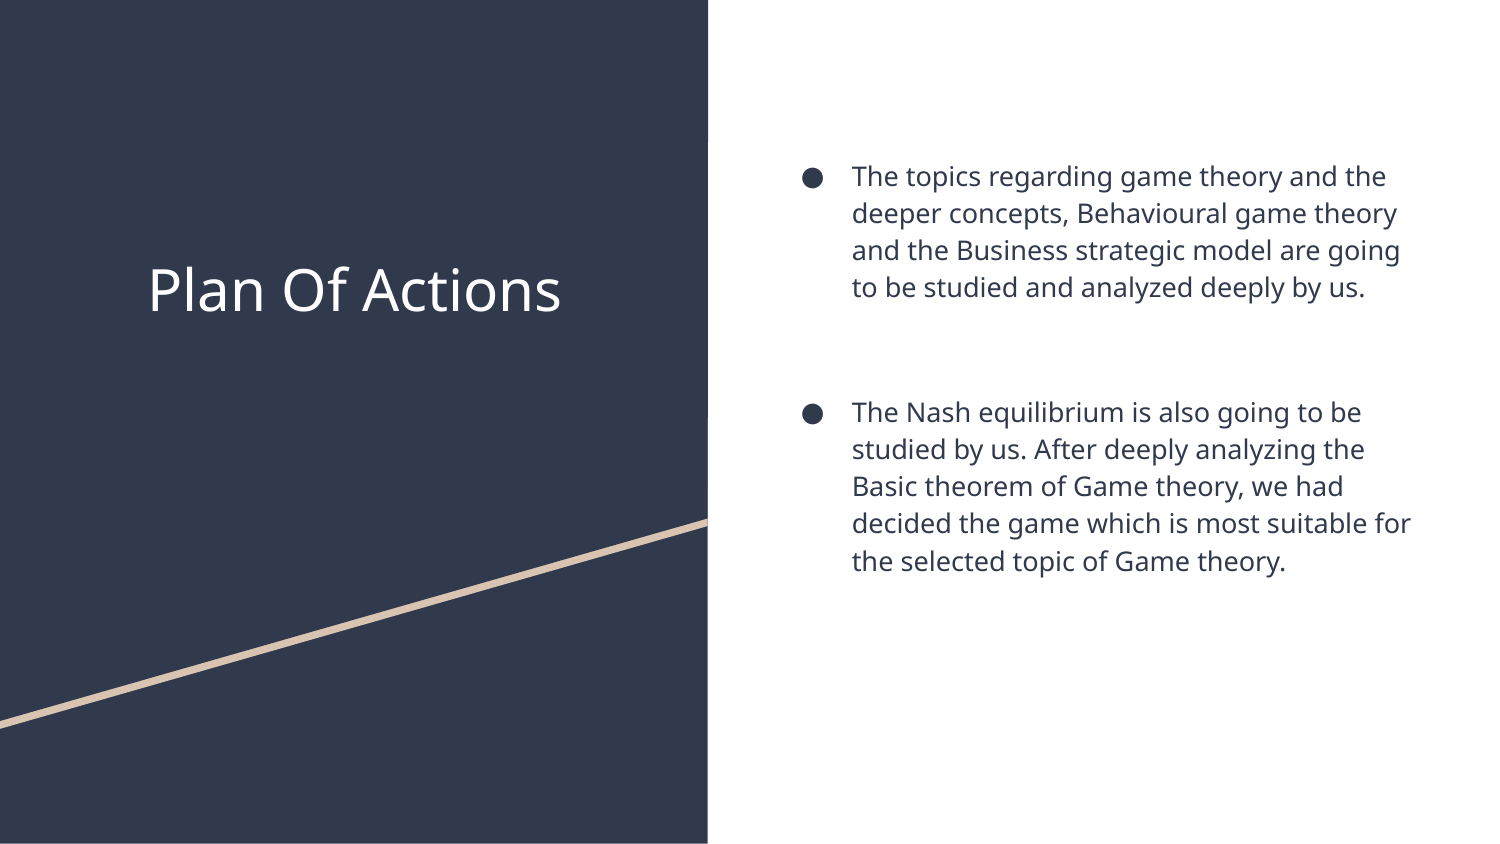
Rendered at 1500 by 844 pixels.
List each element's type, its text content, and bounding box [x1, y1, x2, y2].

list The topics regarding game theory and the deeper concepts, Behavioural game theory and the Business strategic model are going to be studied and analyzed deeply by us. The Nash equilibrium is also going to be studied by us. After deeply analyzing the Basic theorem of Game theory, we had decided the game which is most suitable for the selected topic of Game theory. [761, 82, 1446, 755]
title Plan Of Actions [51, 82, 660, 494]
